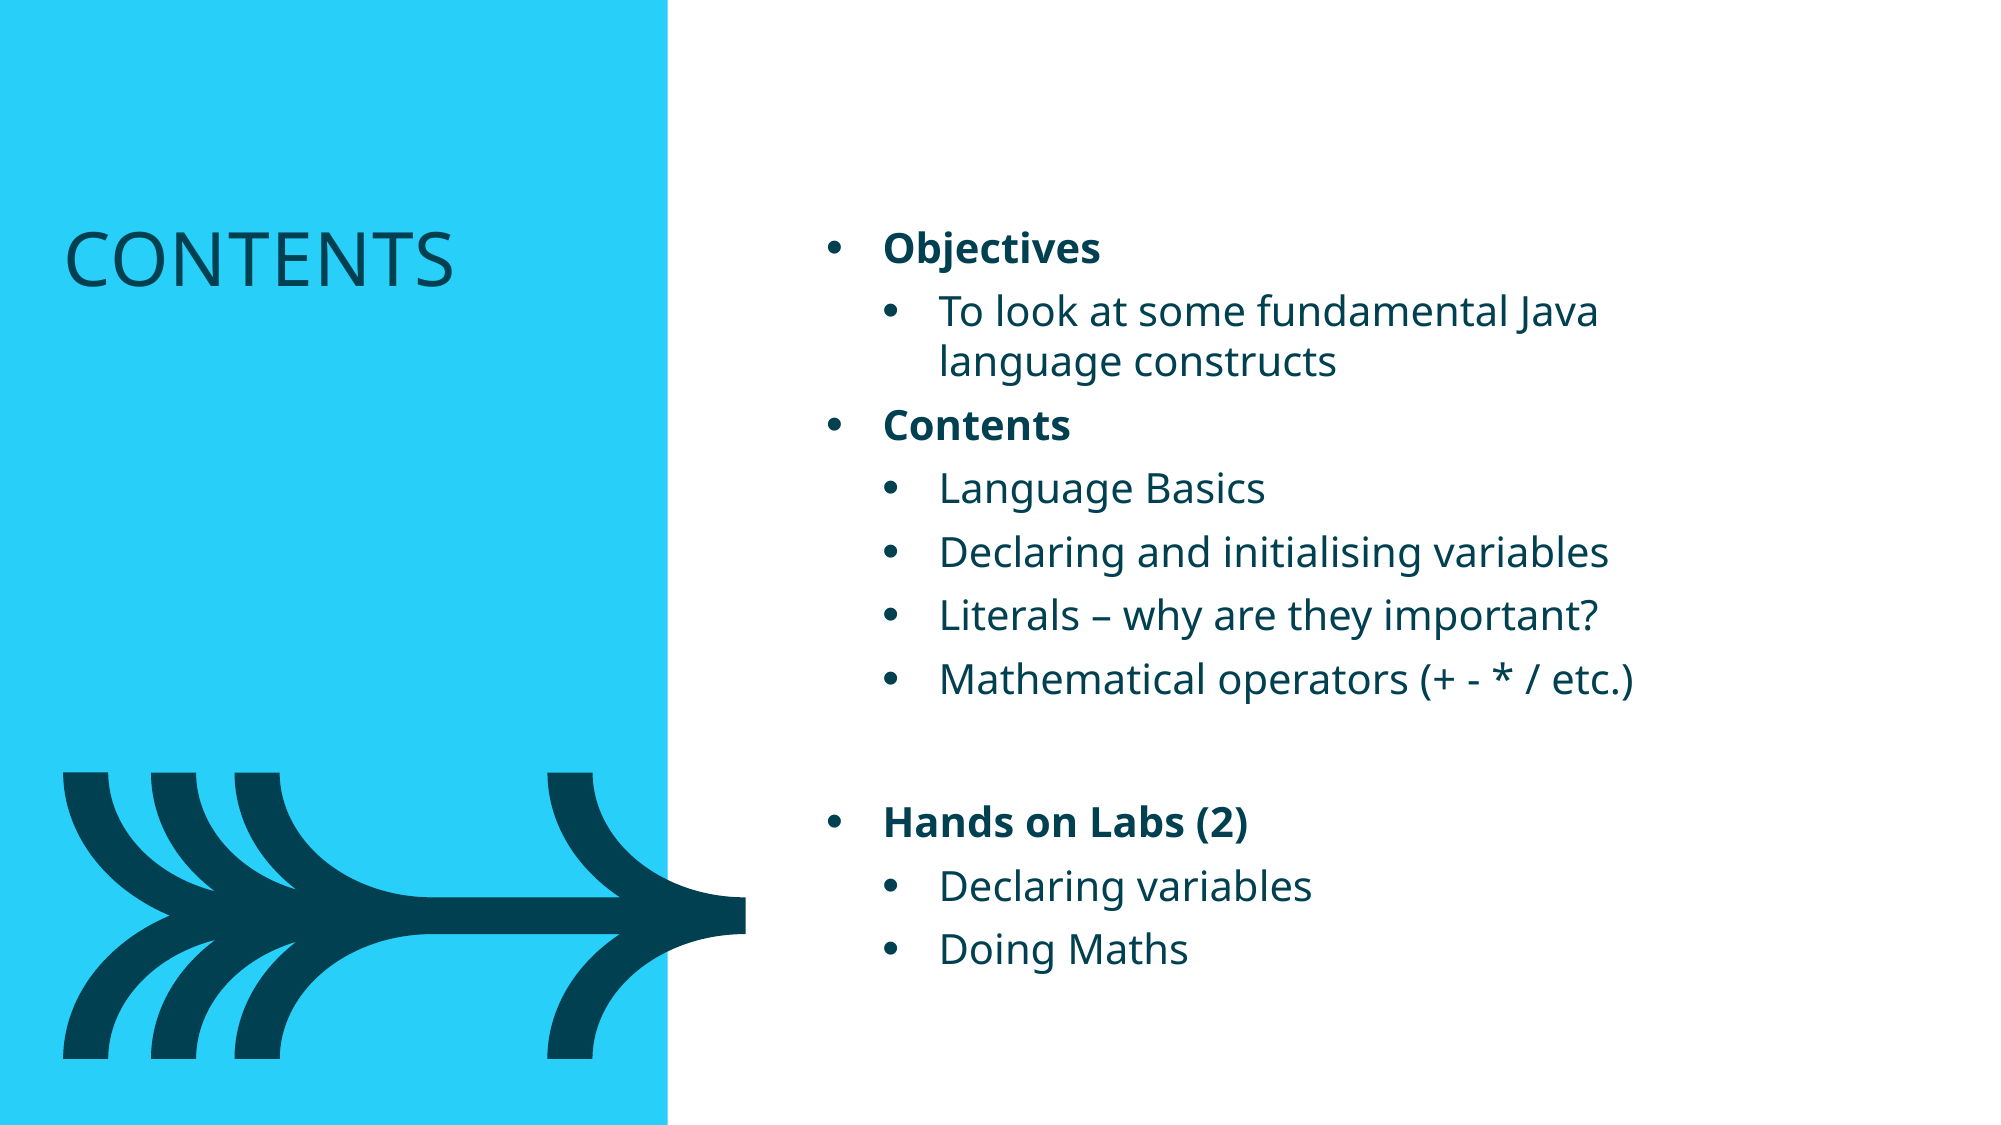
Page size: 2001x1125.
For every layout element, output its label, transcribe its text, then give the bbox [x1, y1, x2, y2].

list Objectives To look at some fundamental Java language constructs Contents Language Basics Declaring and initialising variables Literals – why are they important? Mathematical operators (+ - * / etc.) Hands on Labs (2) Declaring variables Doing Maths [826, 221, 1779, 973]
list Contents [63, 221, 628, 673]
